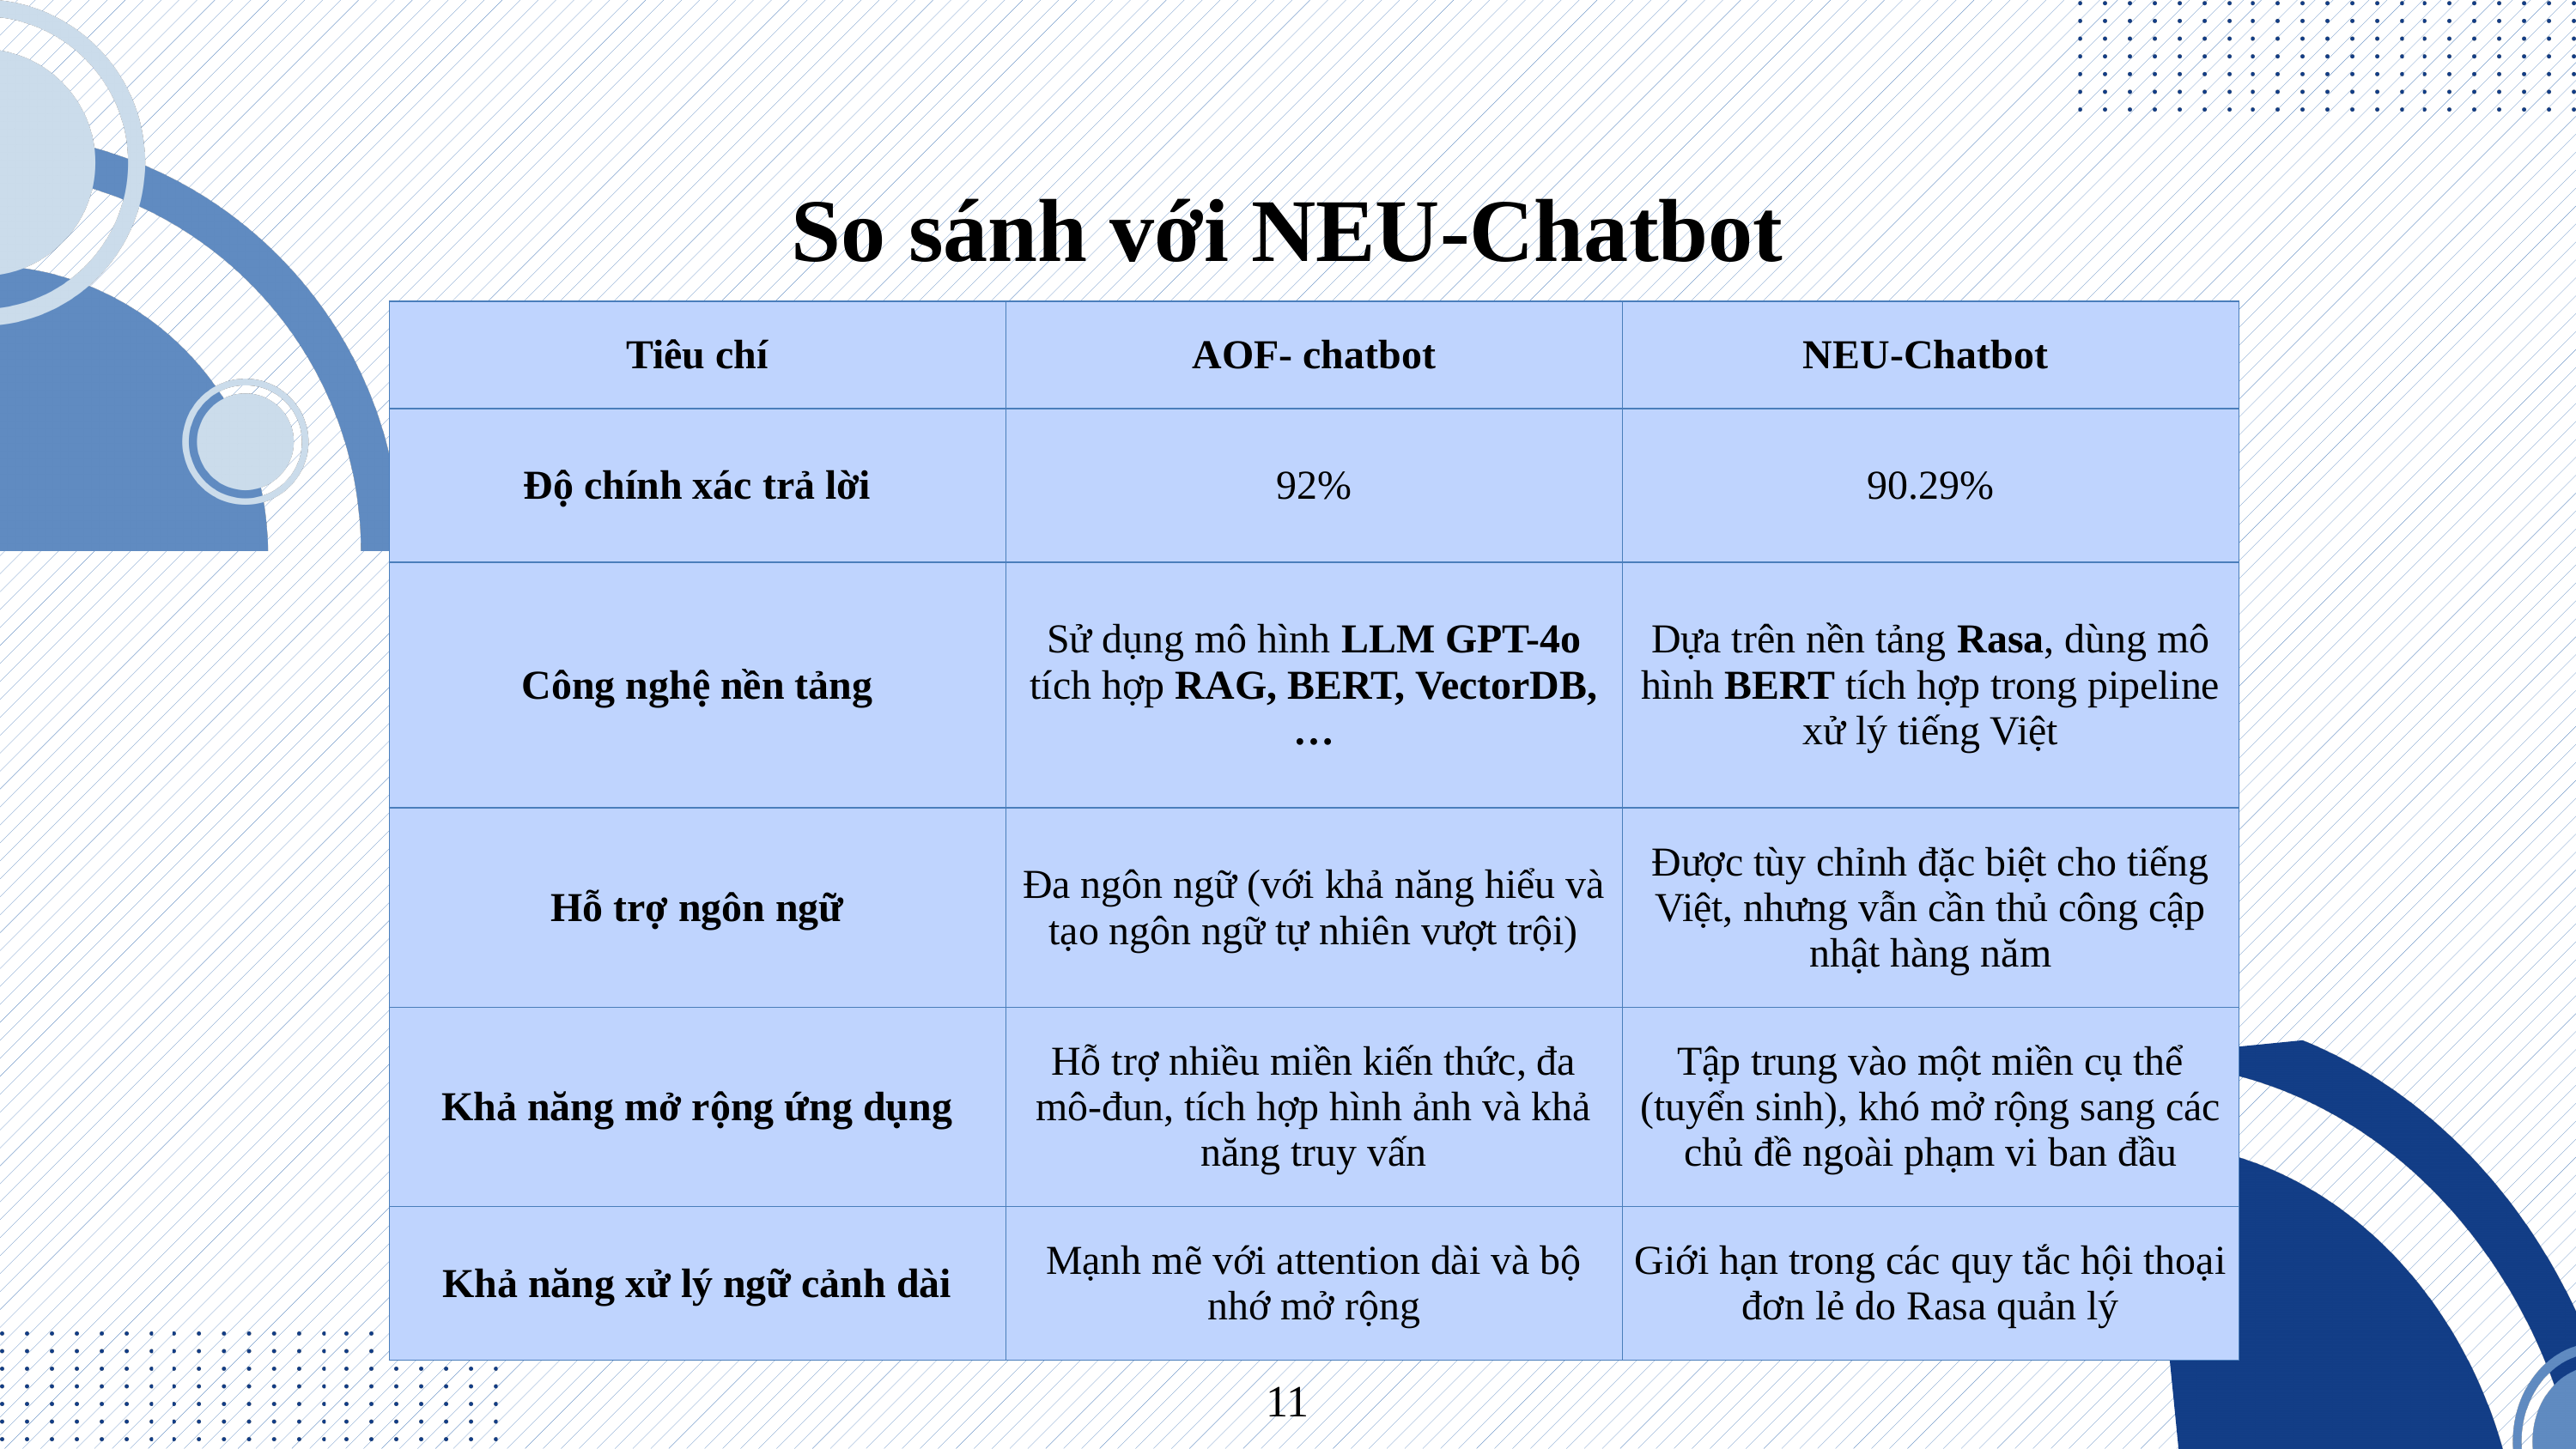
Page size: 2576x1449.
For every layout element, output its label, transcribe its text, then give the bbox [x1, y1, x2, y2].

table_cell 90.29% [1623, 409, 2239, 561]
table_header NEU-Chatbot [1623, 302, 2239, 408]
table_cell Được tùy chỉnh đặc biệt cho tiếng Việt, nhưng vẫn cần thủ công cập nhật hàng năm [1623, 809, 2239, 1007]
text_box [2169, 1013, 2576, 1449]
text_box [2422, 0, 2576, 112]
table_cell Độ chính xác trả lời [390, 409, 1005, 561]
table_header Tiêu chí [390, 302, 1005, 408]
text_box [2078, 0, 2232, 112]
text_box [0, 1331, 154, 1449]
table_cell 92% [1006, 409, 1622, 561]
table_cell Tập trung vào một miền cụ thể (tuyển sinh), khó mở rộng sang các chủ đề ngoài phạm vi ban đầu [1623, 1008, 2239, 1206]
table_cell Hỗ trợ ngôn ngữ [390, 809, 1005, 1007]
text_box So sánh với NEU-Chatbot [467, 129, 2324, 279]
table_cell Giới hạn trong các quy tắc hội thoại đơn lẻ do Rasa quản lý [1623, 1207, 2239, 1360]
text_box [0, 0, 467, 551]
table_cell Khả năng mở rộng ứng dụng [390, 1008, 1005, 1206]
table_cell Mạnh mẽ với attention dài và bộ nhớ mở rộng [1006, 1207, 1622, 1360]
table_cell Hỗ trợ nhiều miền kiến thức, đa mô-đun, tích hợp hình ảnh và khả năng truy vấn [1006, 1008, 1622, 1206]
text_box [2251, 0, 2404, 112]
text_box [344, 1331, 498, 1449]
table_cell Dựa trên nền tảng Rasa, dùng mô hình BERT tích hợp trong pipeline xử lý tiếng Việt [1623, 563, 2239, 807]
table_header AOF- chatbot [1006, 302, 1622, 408]
table_cell Đa ngôn ngữ (với khả năng hiểu và tạo ngôn ngữ tự nhiên vượt trội) [1006, 809, 1622, 1007]
table_cell Công nghệ nền tảng [390, 563, 1005, 807]
text_box [172, 1331, 326, 1449]
table_cell Khả năng xử lý ngữ cảnh dài [390, 1207, 1005, 1360]
table_cell Sử dụng mô hình LLM GPT-4o tích hợp RAG, BERT, VectorDB,… [1006, 563, 1622, 807]
text_box 11 [605, 1366, 1971, 1433]
